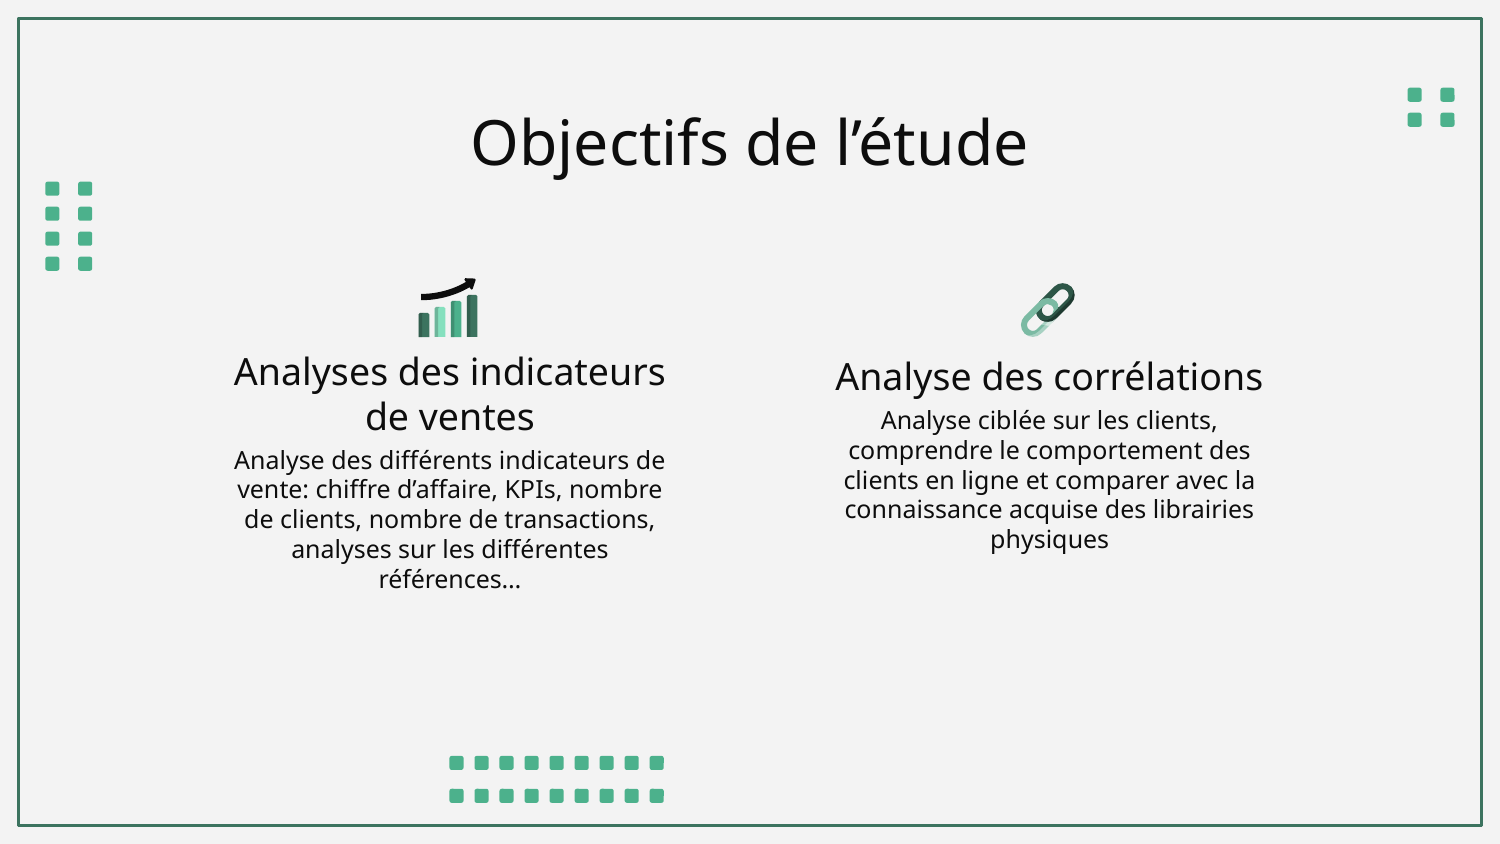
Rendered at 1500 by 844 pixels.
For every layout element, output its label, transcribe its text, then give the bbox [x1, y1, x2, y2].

subtitle Analyse des corrélations [811, 338, 1289, 389]
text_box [1019, 282, 1077, 338]
subtitle Analyses des indicateurs de ventes [211, 377, 689, 453]
subtitle Analyse ciblée sur les clients, comprendre le comportement des clients en ligne et comparer avec la connaissance acquise des librairies physiques [811, 389, 1289, 600]
title Objectifs de l’étude [118, 87, 1382, 182]
subtitle Analyse des différents indicateurs de vente: chiffre d’affaire, KPIs, nombre de clients, nombre de transactions, analyses sur les différentes références… [211, 453, 689, 640]
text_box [418, 278, 478, 338]
